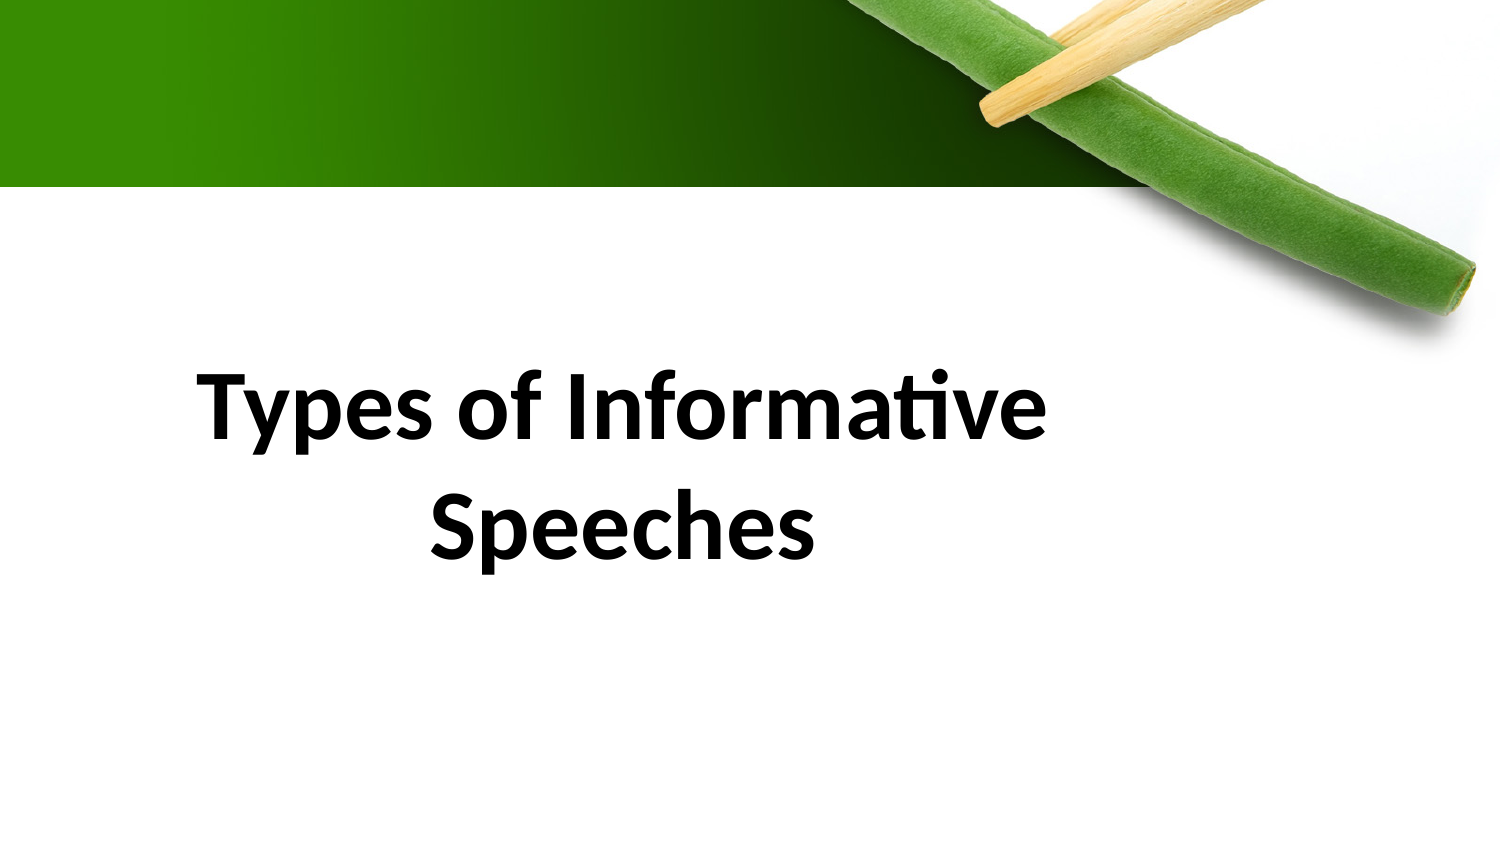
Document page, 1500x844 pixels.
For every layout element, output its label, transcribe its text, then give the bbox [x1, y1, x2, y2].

text_box [1020, 55, 1387, 373]
picture [0, 0, 1500, 844]
title Types of Informative Speeches [43, 403, 1204, 595]
